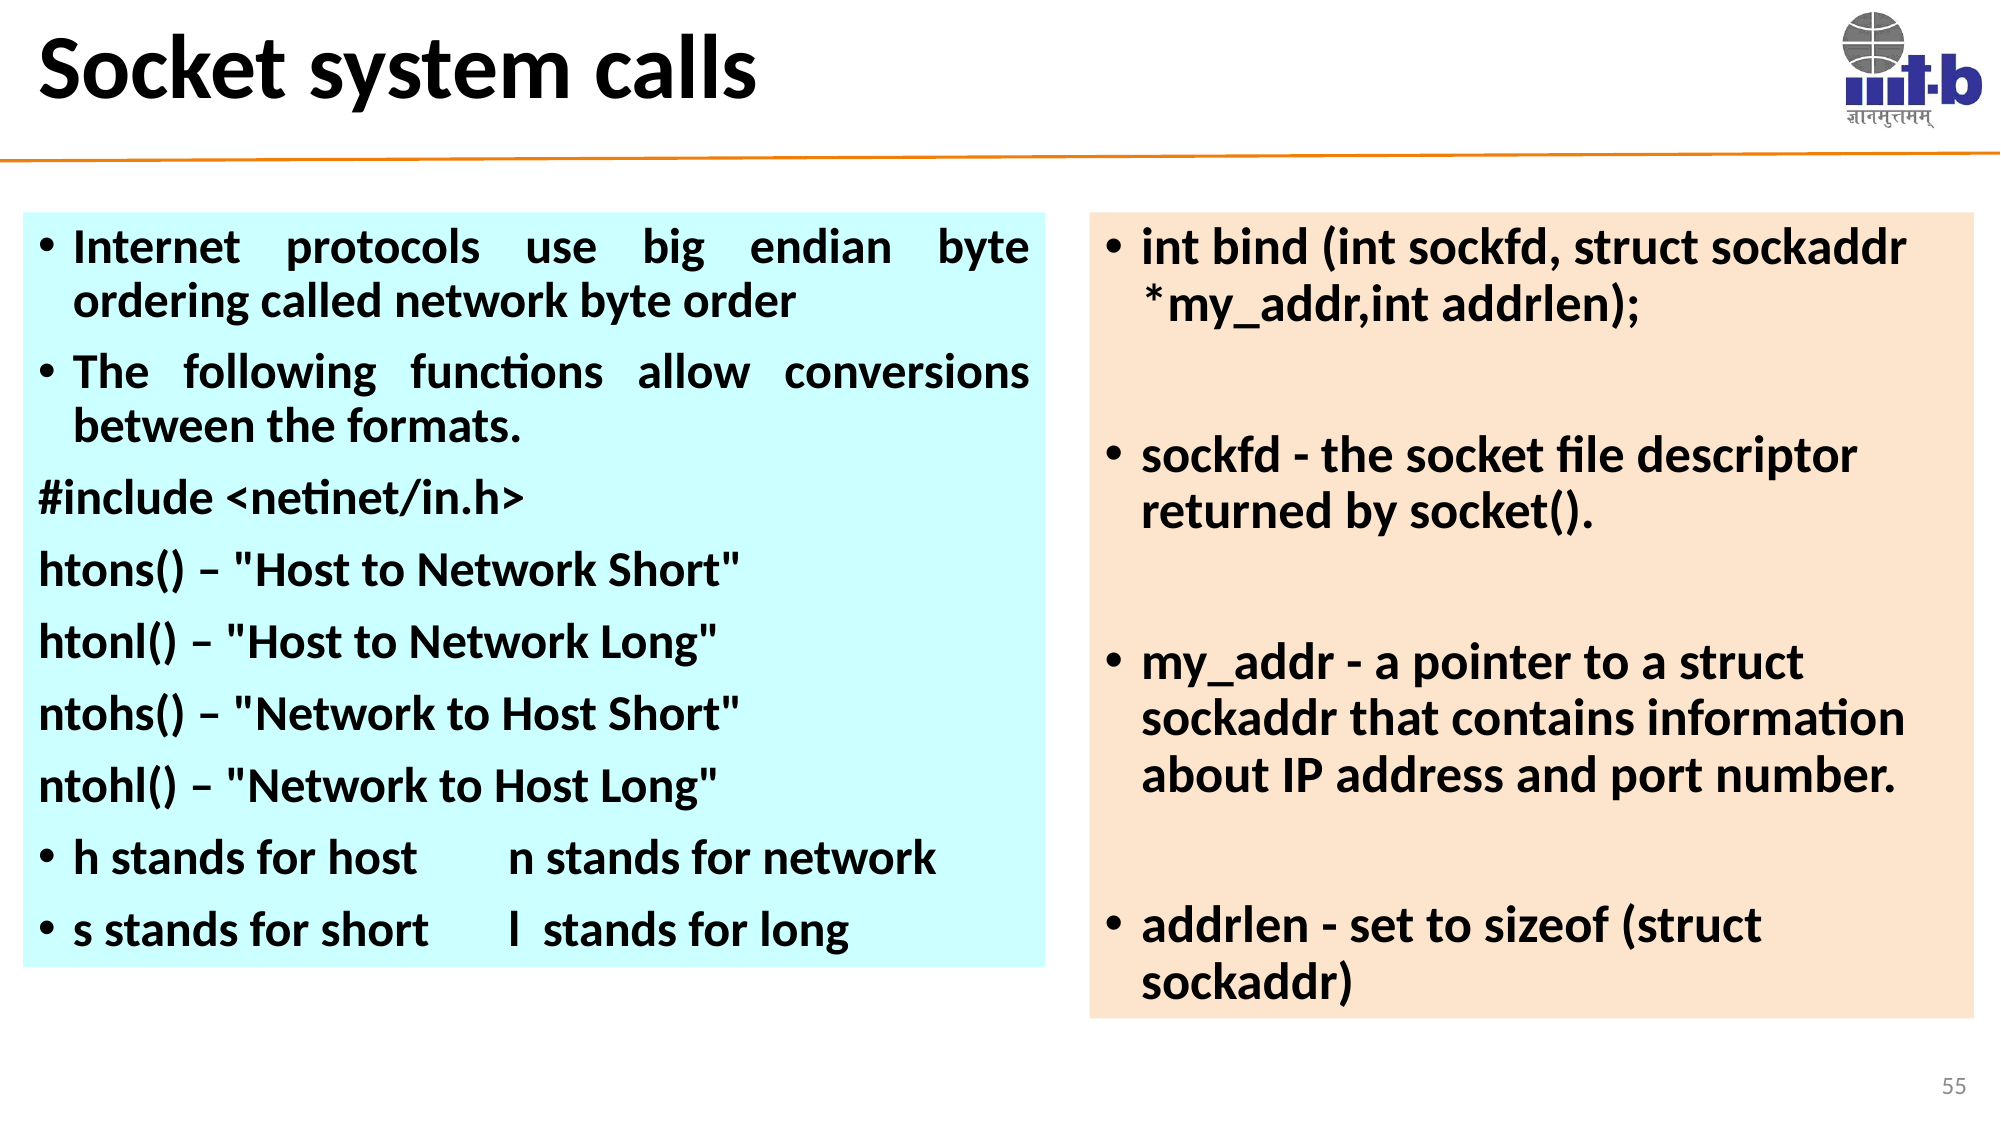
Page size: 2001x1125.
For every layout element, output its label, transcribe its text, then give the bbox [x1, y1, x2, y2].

picture [1957, 8, 1983, 130]
text_box int bind (int sockfd, struct sockaddr *my_addr,int addrlen); sockfd - the socket file descriptor returned by socket(). my_addr - a pointer to a struct sockaddr that contains information about IP address and port number. addrlen - set to sizeof (struct sockaddr) [1089, 212, 1975, 1019]
text_box Internet protocols use big endian byte ordering called network byte order The following functions allow conversions between the formats. #include <netinet/in.h> htons() – "Host to Network Short" htonl() – "Host to Network Long" ntohs() – "Network to Host Short" ntohl() – "Network to Host Long" h stands for host n stands for network s stands for short l stands for long [23, 212, 1046, 968]
slide_number 55 [1532, 1054, 1983, 1115]
title Socket system calls [23, 7, 1957, 132]
